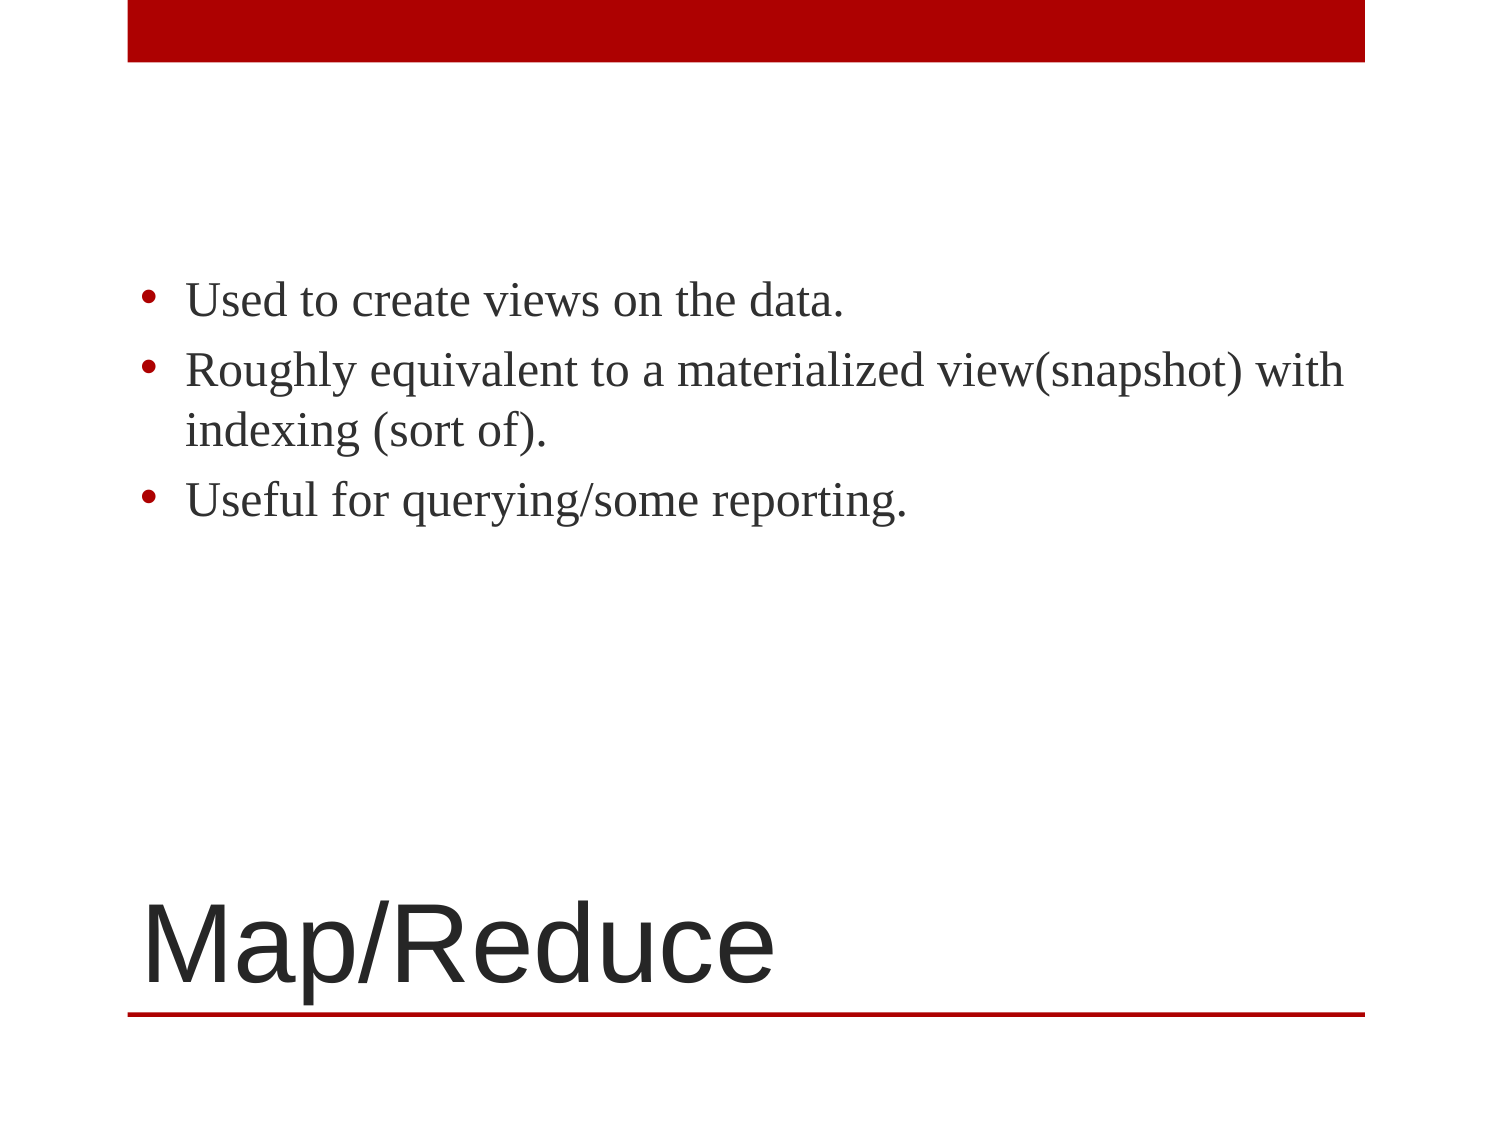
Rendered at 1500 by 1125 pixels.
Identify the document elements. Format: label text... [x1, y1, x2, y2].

list Used to create views on the data. Roughly equivalent to a materialized view(snapshot) with indexing (sort of). Useful for querying/some reporting. [125, 112, 1363, 750]
title Map/Reduce [125, 750, 1238, 1013]
